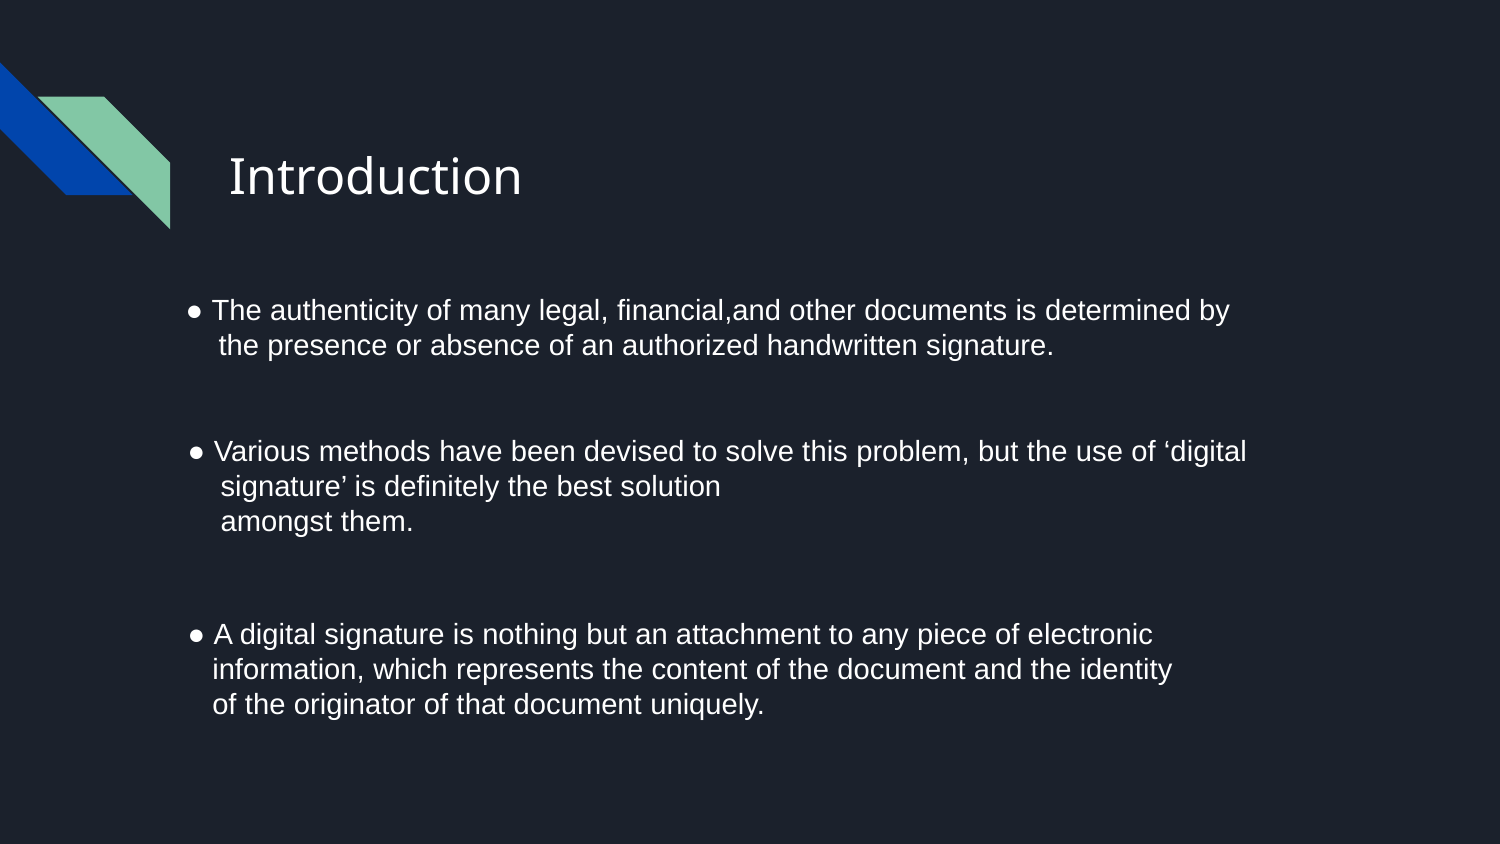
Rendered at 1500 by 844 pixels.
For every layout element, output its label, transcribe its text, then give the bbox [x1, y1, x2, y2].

text_box ● Various methods have been devised to solve this problem, but the use of ‘digital signature’ is definitely the best solution amongst them. [172, 417, 1491, 552]
text_box ● A digital signature is nothing but an attachment to any piece of electronic information, which represents the content of the document and the identity of the originator of that document uniquely. [172, 600, 1412, 736]
text_box ● The authenticity of many legal, financial,and other documents is determined by the presence or absence of an authorized handwritten signature. [170, 276, 1330, 376]
title Introduction [214, 126, 1370, 277]
